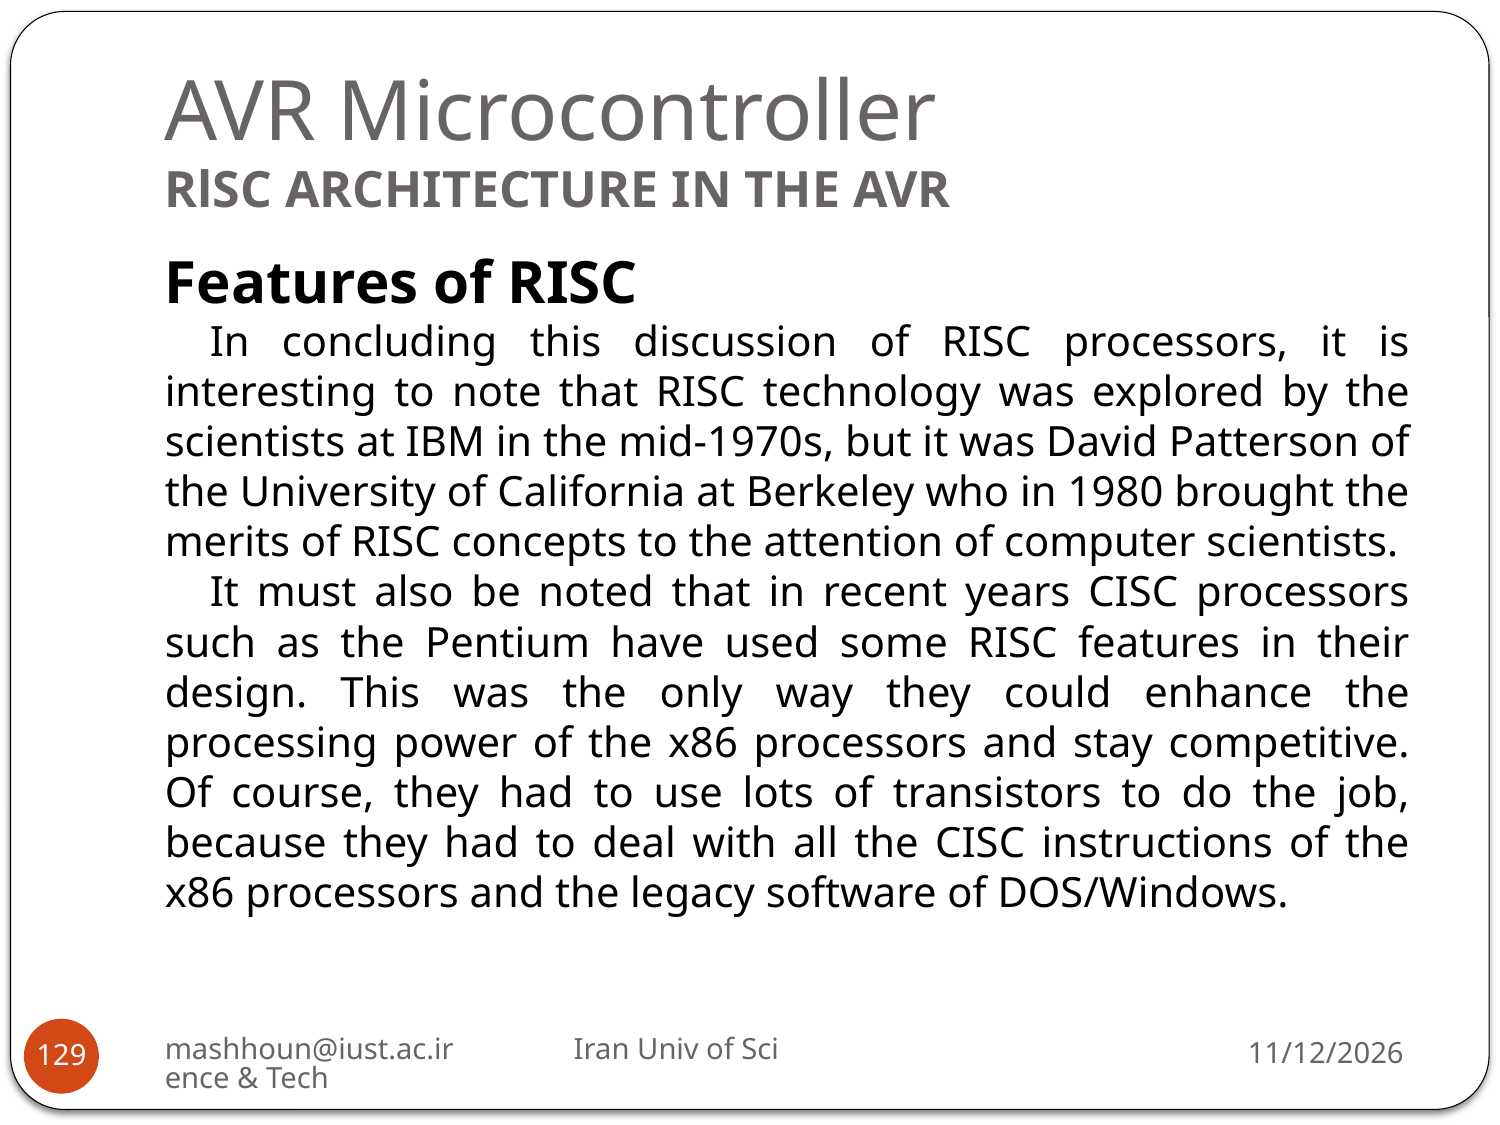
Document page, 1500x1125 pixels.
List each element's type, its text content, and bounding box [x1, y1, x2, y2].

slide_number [1012, 1015, 1419, 1094]
title AVR Microcontroller RlSC ARCHITECTURE IN THE AVR [150, 45, 1425, 233]
footer mashhoun@iust.ac.ir Iran Univ of Science & Tech [150, 1012, 800, 1088]
list Features of RISC In concluding this discussion of RISC processors, it is interesting to note that RISC technology was explored by the scientists at IBM in the mid-1970s, but it was David Patterson of the University of California at Berkeley who in 1980 brought the merits of RISC concepts to the attention of computer scientists. It must also be noted that in recent years CISC processors such as the Pentium have used some RISC features in their design. This was the only way they could enhance the processing power of the x86 processors and stay competitive. Of course, they had to use lots of transistors to do the job, because they had to deal with all the CISC instructions of the x86 processors and the legacy software of DOS/Windows. [150, 237, 1425, 1125]
slide_number 129 [23, 1018, 99, 1094]
